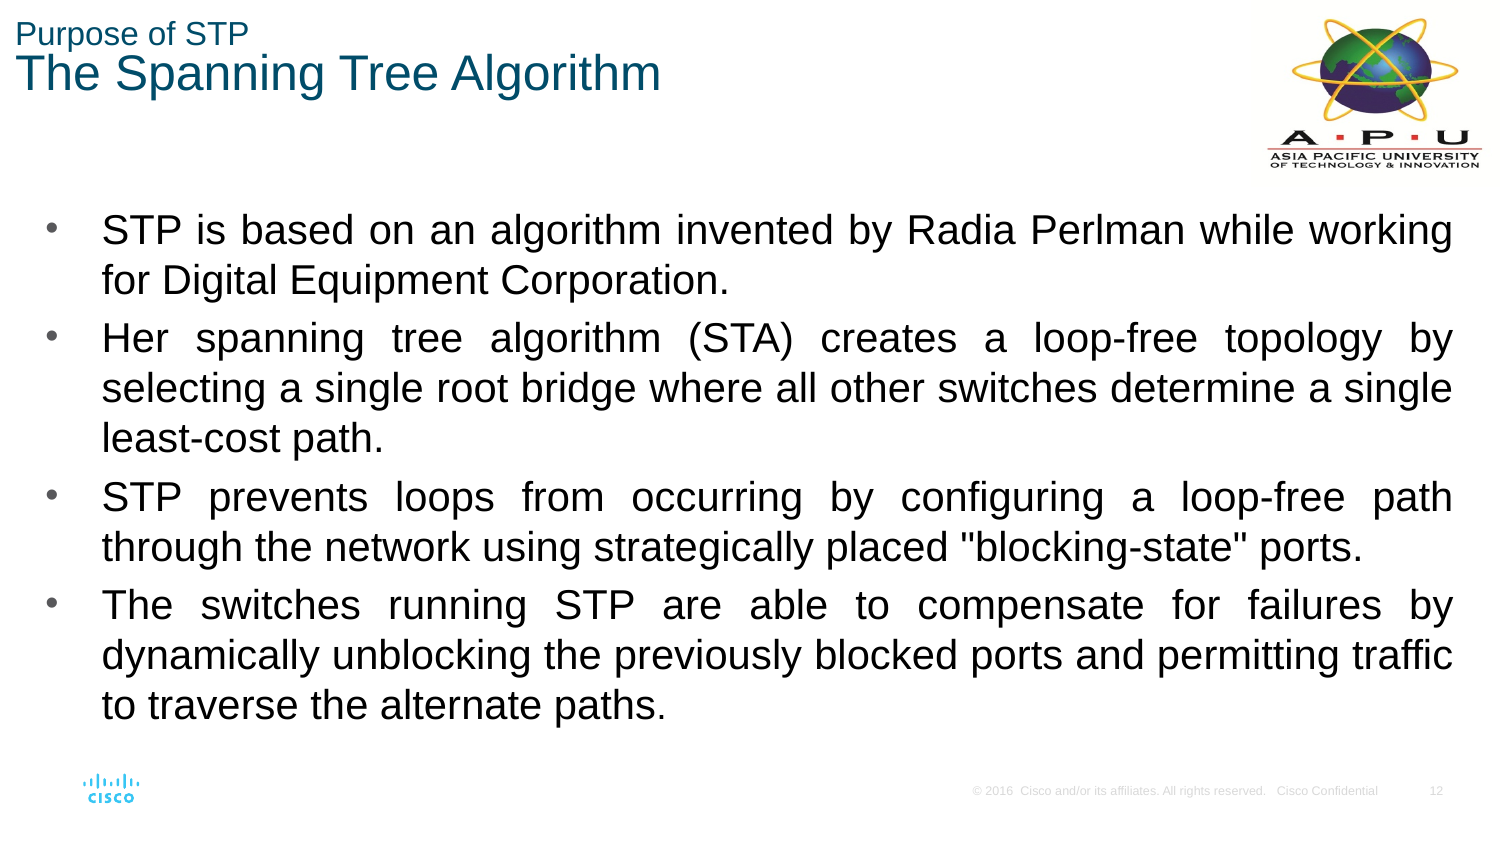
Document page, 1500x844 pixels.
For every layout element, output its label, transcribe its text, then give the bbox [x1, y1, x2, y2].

picture [1251, 0, 1500, 187]
list STP is based on an algorithm invented by Radia Perlman while working for Digital Equipment Corporation. Her spanning tree algorithm (STA) creates a loop-free topology by selecting a single root bridge where all other switches determine a single least-cost path. STP prevents loops from occurring by configuring a loop-free path through the network using strategically placed "blocking-state" ports. The switches running STP are able to compensate for failures by dynamically unblocking the previously blocked ports and permitting traffic to traverse the alternate paths. [30, 195, 1470, 801]
title Purpose of STP The Spanning Tree Algorithm [0, 0, 1369, 121]
